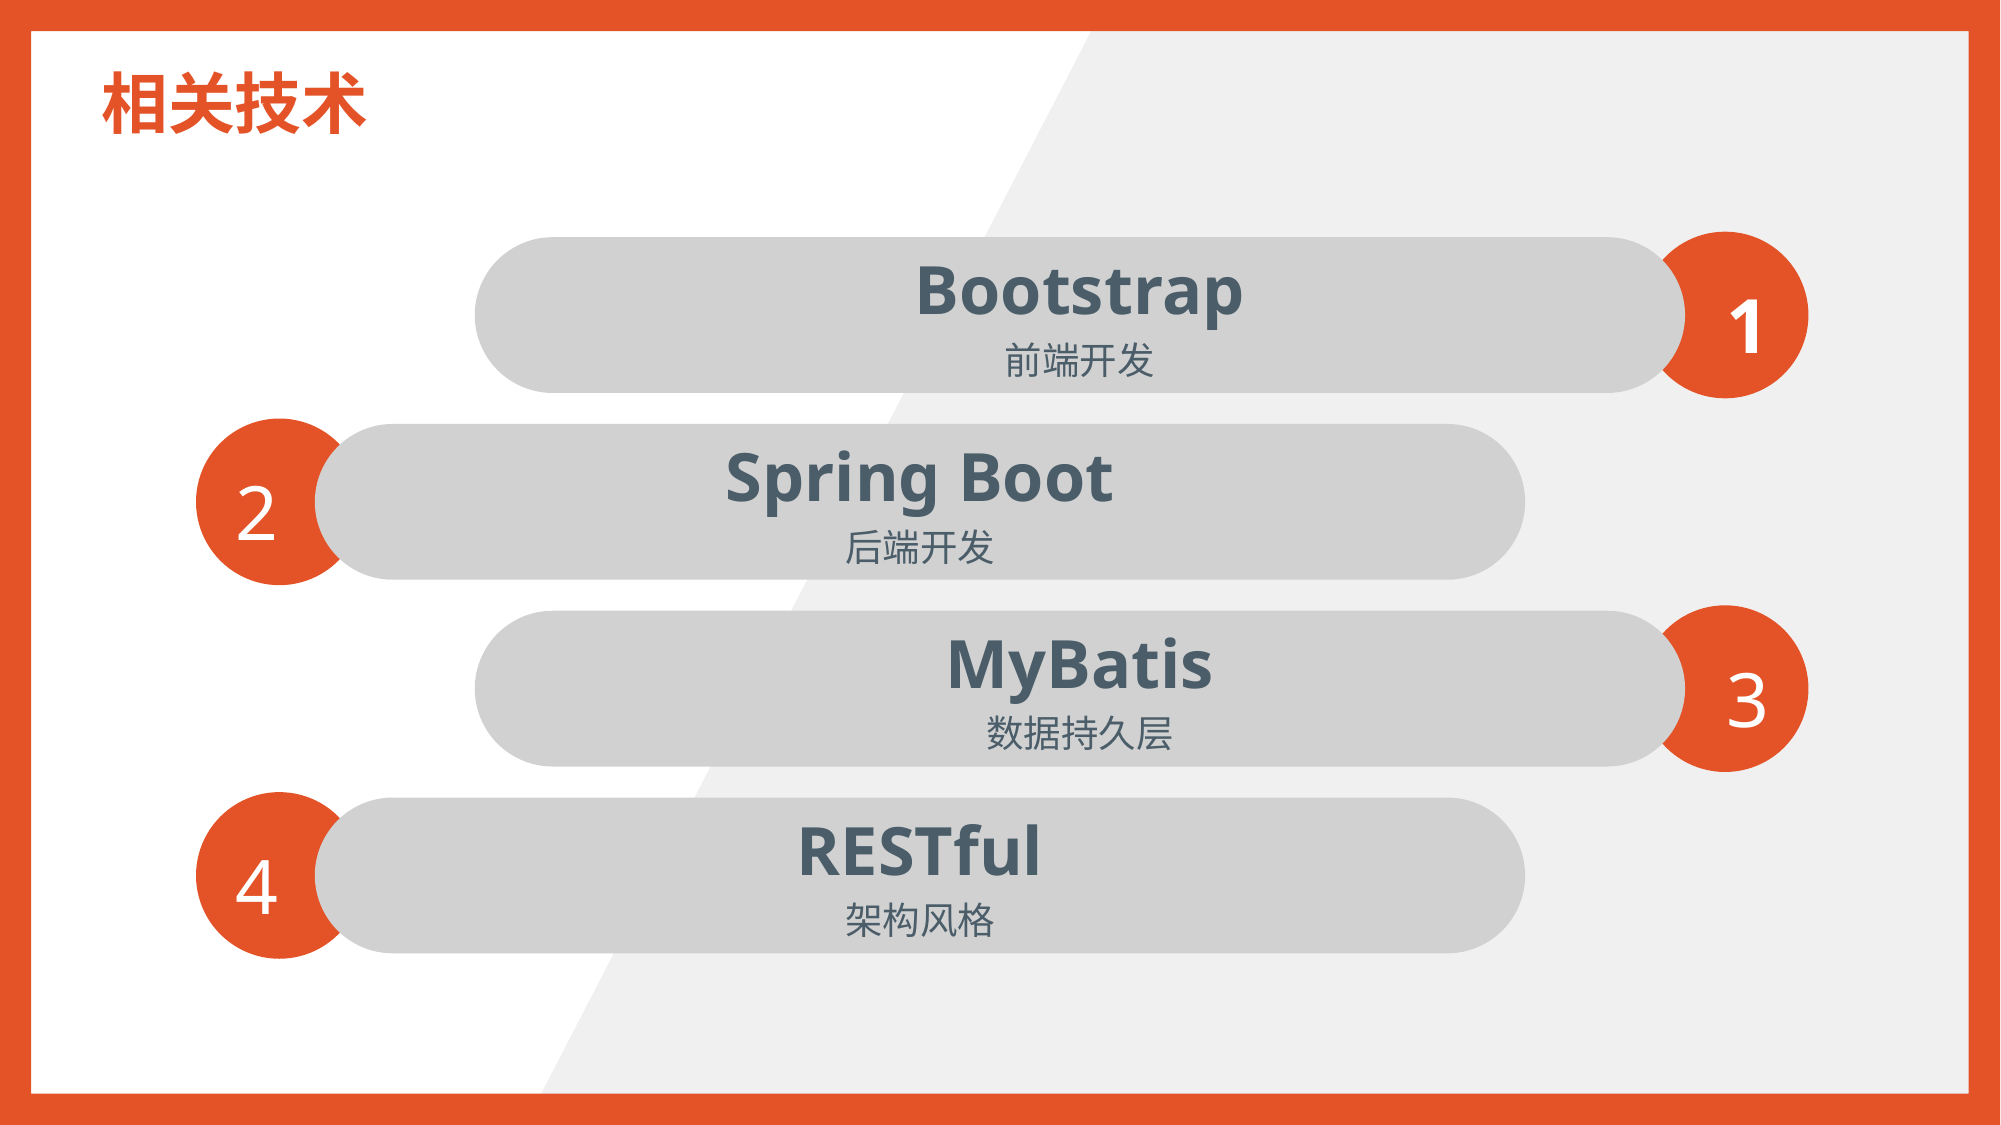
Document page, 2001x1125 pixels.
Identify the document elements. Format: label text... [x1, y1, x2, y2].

text_box 1 [1663, 229, 1811, 401]
text_box 4 [193, 790, 340, 961]
title 相关技术 [86, 42, 1914, 161]
text_box 2 [193, 416, 340, 588]
text_box RESTful 架构风格 [312, 795, 1528, 956]
text_box Spring Boot 后端开发 [312, 421, 1528, 582]
text_box Bootstrap 前端开发 [472, 235, 1688, 396]
text_box MyBatis 数据持久层 [472, 608, 1688, 769]
text_box 3 [1662, 603, 1811, 775]
